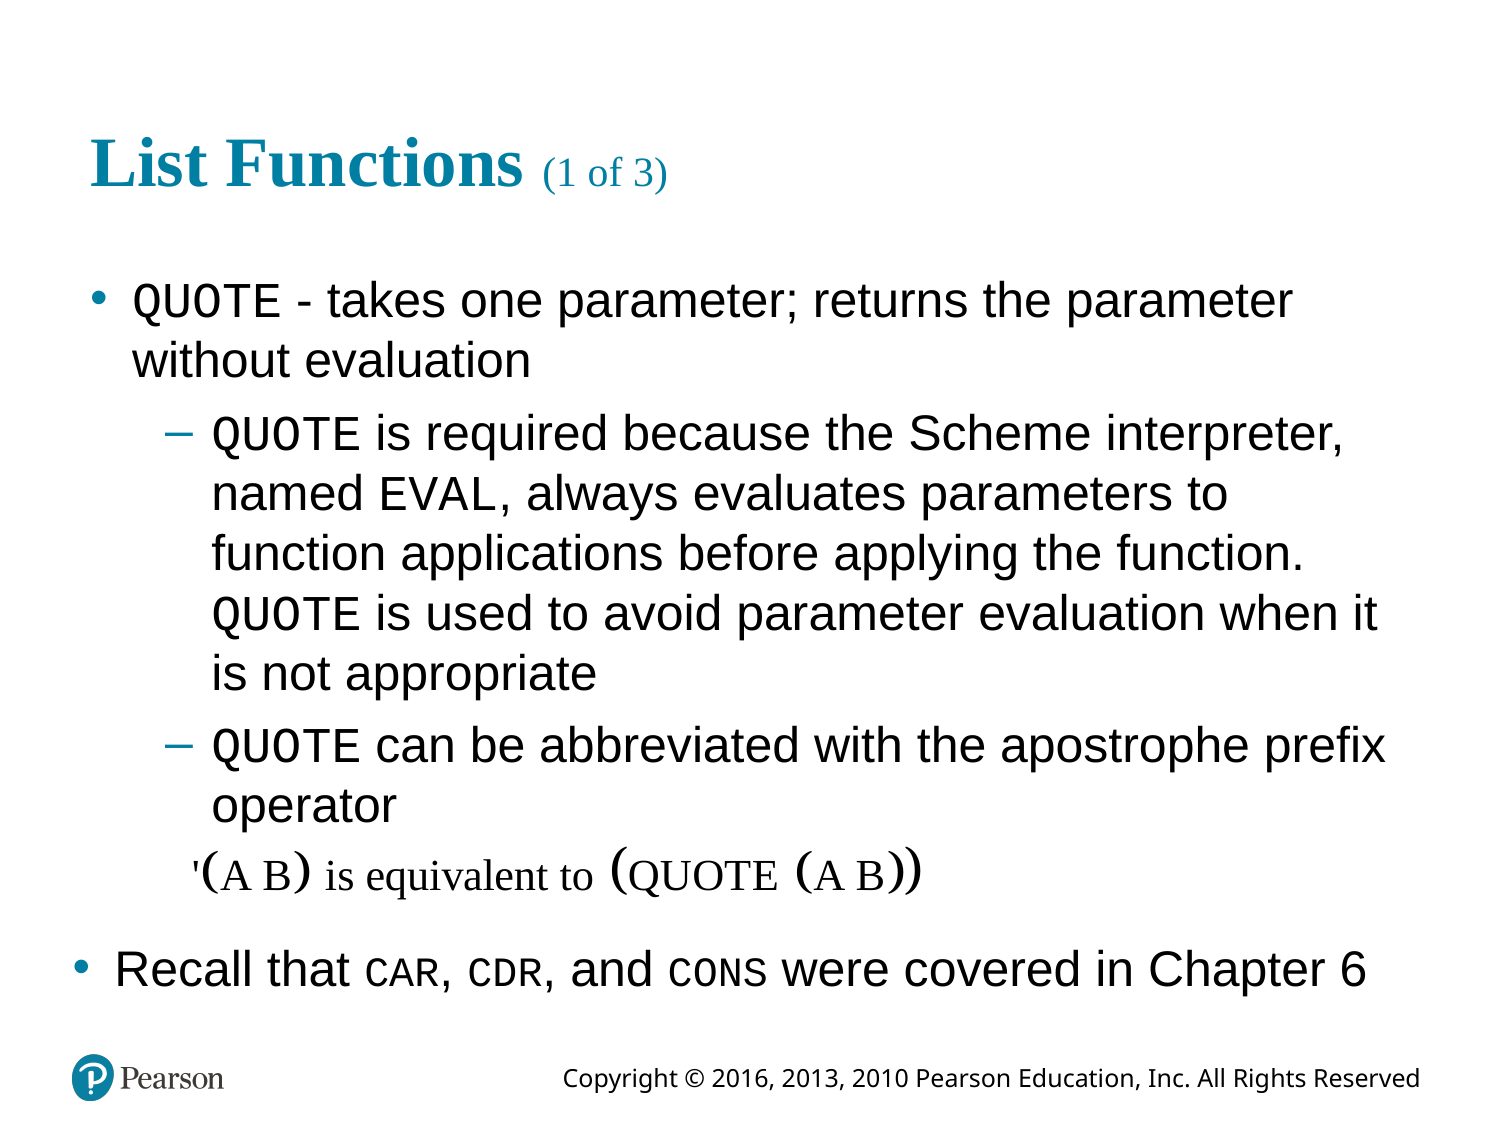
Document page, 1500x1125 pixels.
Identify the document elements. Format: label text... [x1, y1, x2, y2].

picture [72, 1087, 83, 1101]
title List Functions (1 of 3) [75, 35, 1425, 216]
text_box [187, 842, 923, 916]
list Recall that CAR, CDR, and CONS were covered in Chapter 6 [57, 921, 1408, 1000]
picture [80, 1063, 106, 1088]
picture [72, 1054, 88, 1070]
picture [98, 1054, 224, 1101]
list QUOTE - takes one parameter; returns the parameter without evaluation QUOTE is required because the Scheme interpreter, named EVAL, always evaluates parameters to function applications before applying the function. QUOTE is used to avoid parameter evaluation when it is not appropriate QUOTE can be abbreviated with the apostrophe prefix operator [75, 252, 1425, 838]
